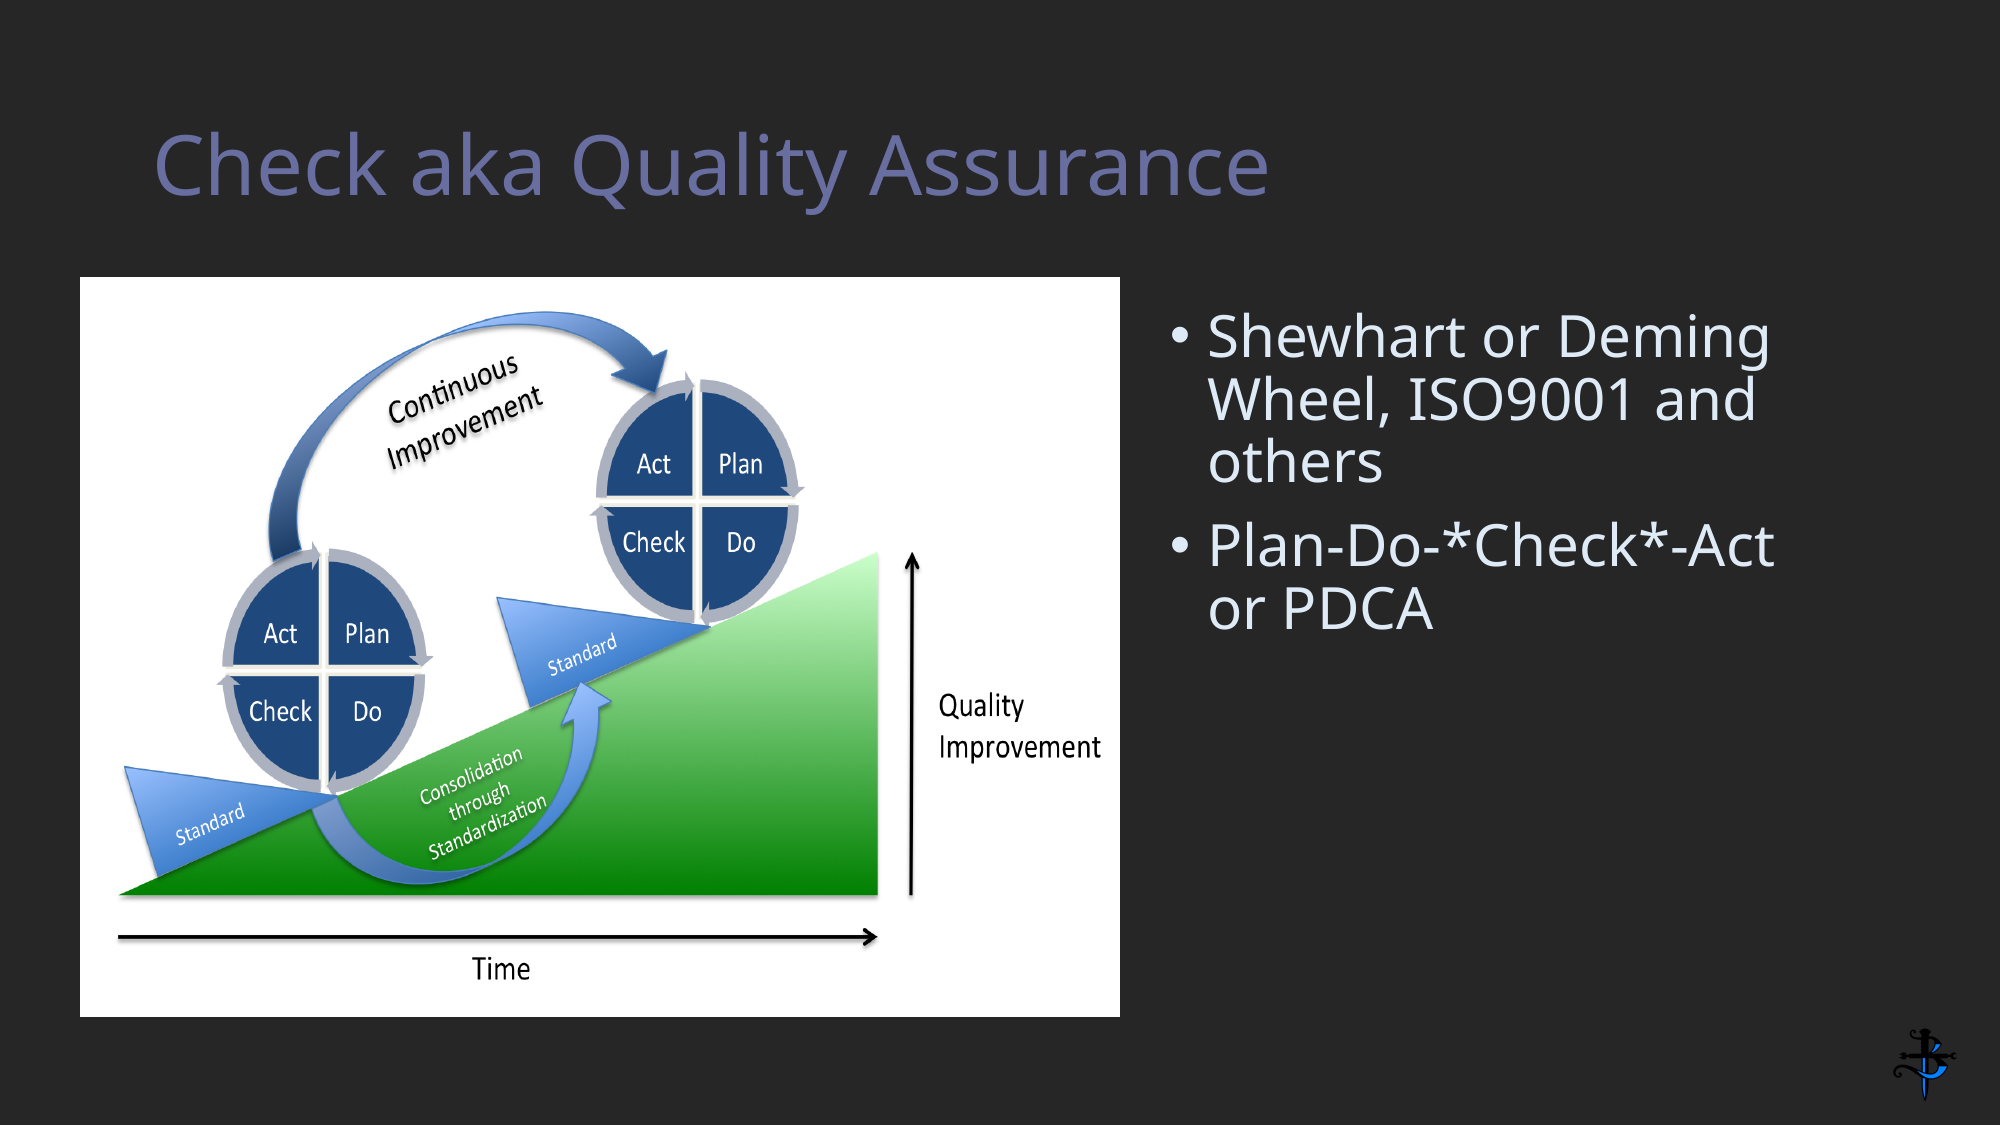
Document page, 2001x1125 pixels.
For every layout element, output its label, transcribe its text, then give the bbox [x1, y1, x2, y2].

picture [80, 277, 1120, 1017]
picture [1862, 1002, 1988, 1125]
list Shewhart or Deming Wheel, ISO9001 and others Plan-Do-*Check*-Act or PDCA [1154, 299, 1863, 1014]
title Check aka Quality Assurance [137, 59, 1863, 278]
